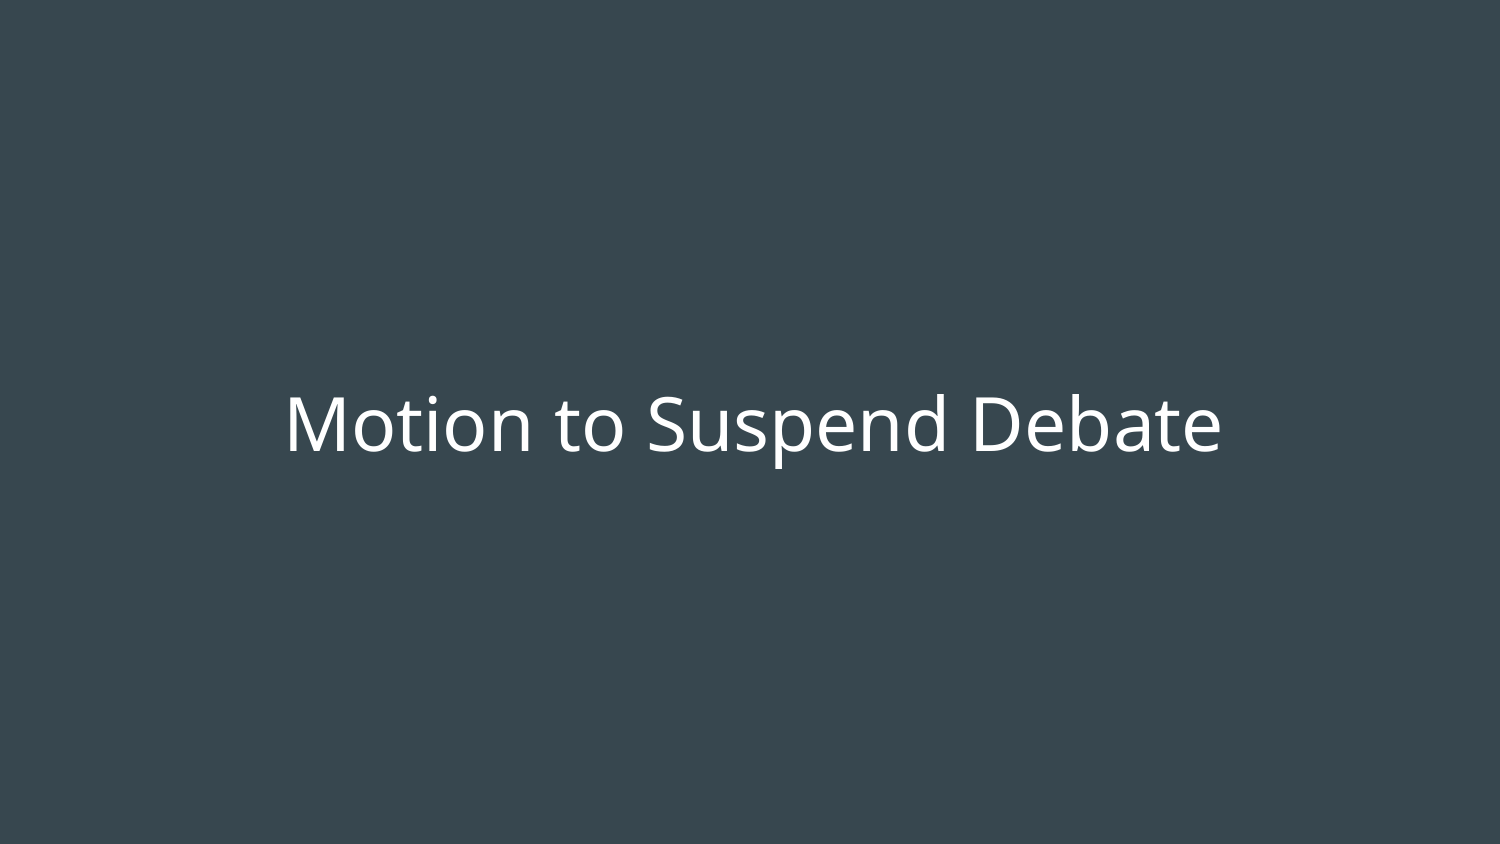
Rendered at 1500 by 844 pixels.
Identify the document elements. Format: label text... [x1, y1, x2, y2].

title Motion to Suspend Debate [110, 351, 1399, 493]
